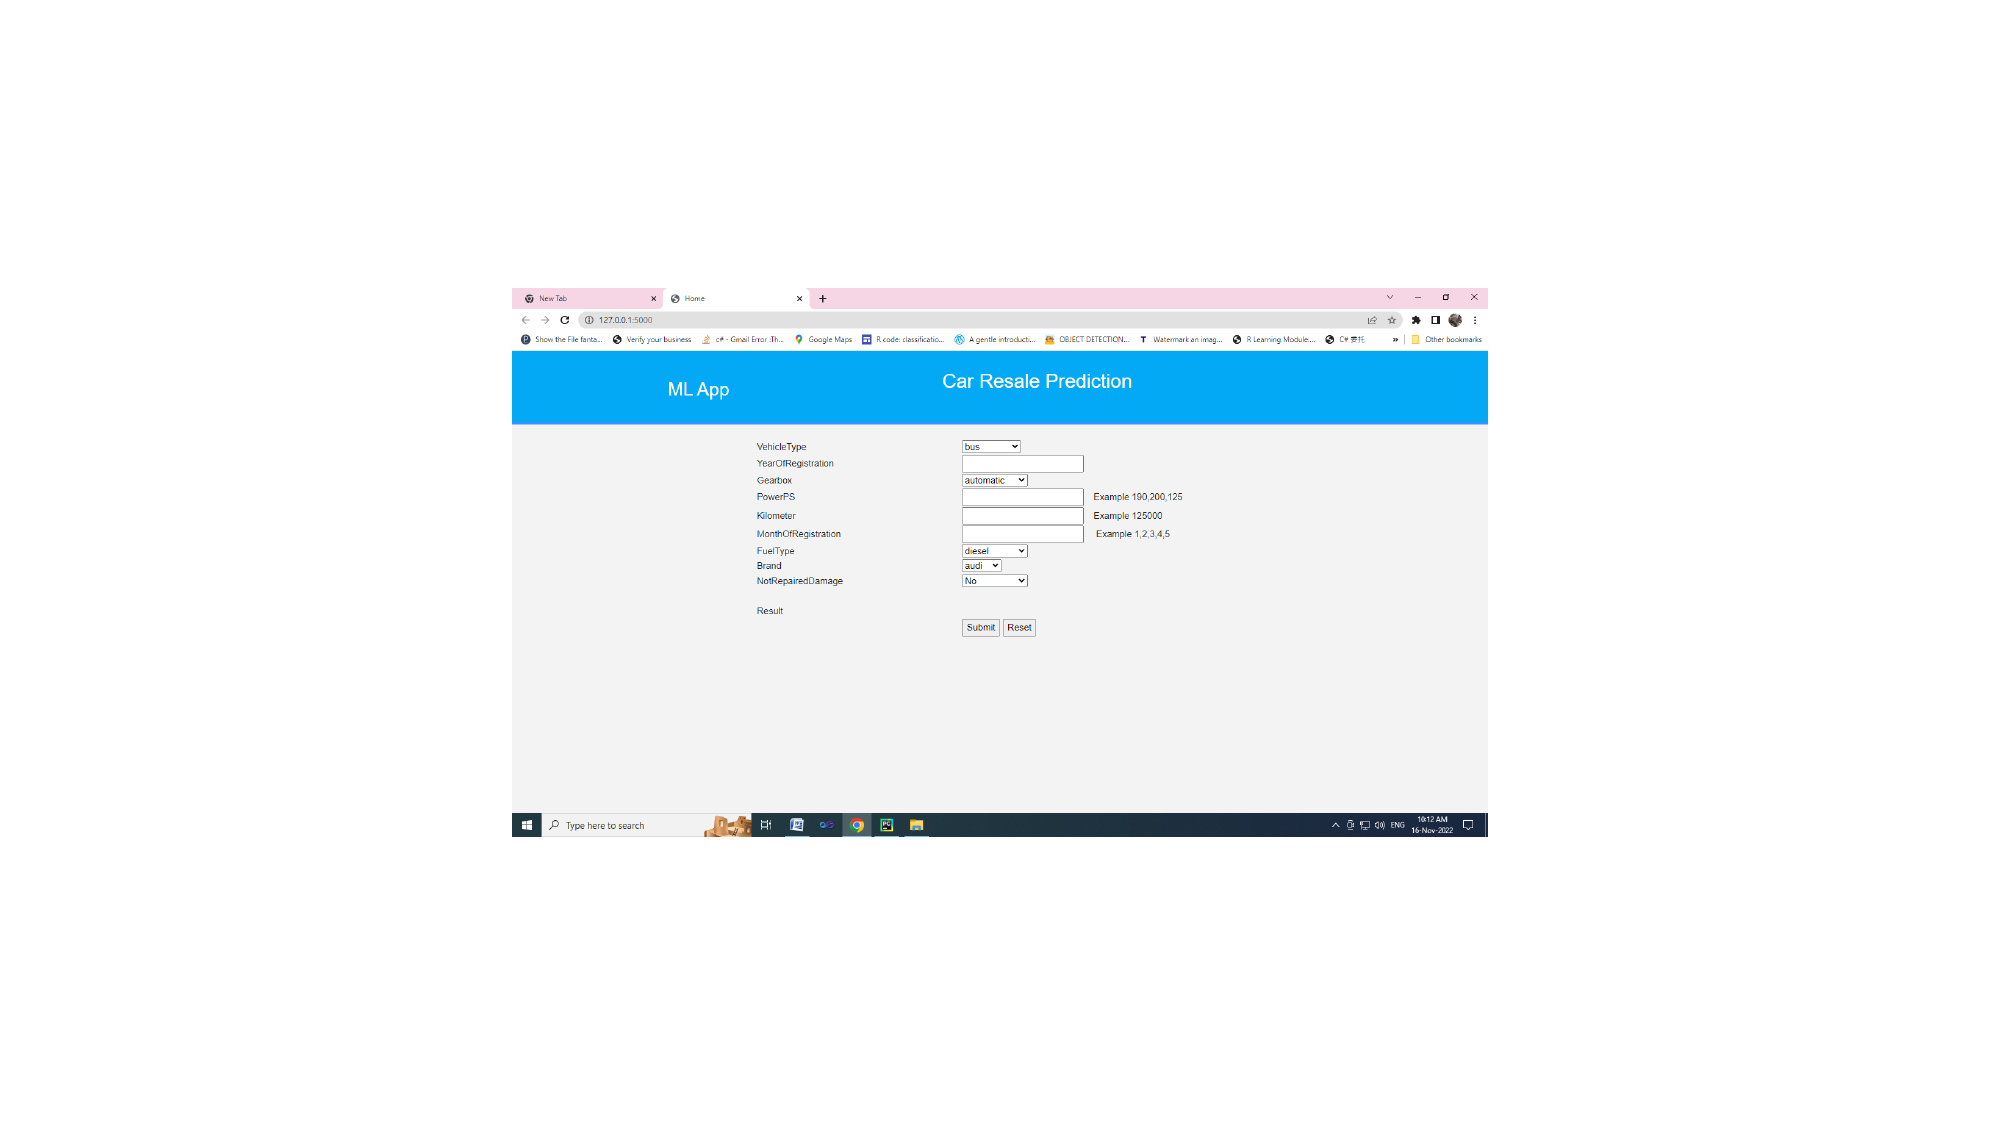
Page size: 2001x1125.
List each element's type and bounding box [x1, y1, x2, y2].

picture [512, 423, 1488, 837]
picture [512, 288, 1488, 350]
